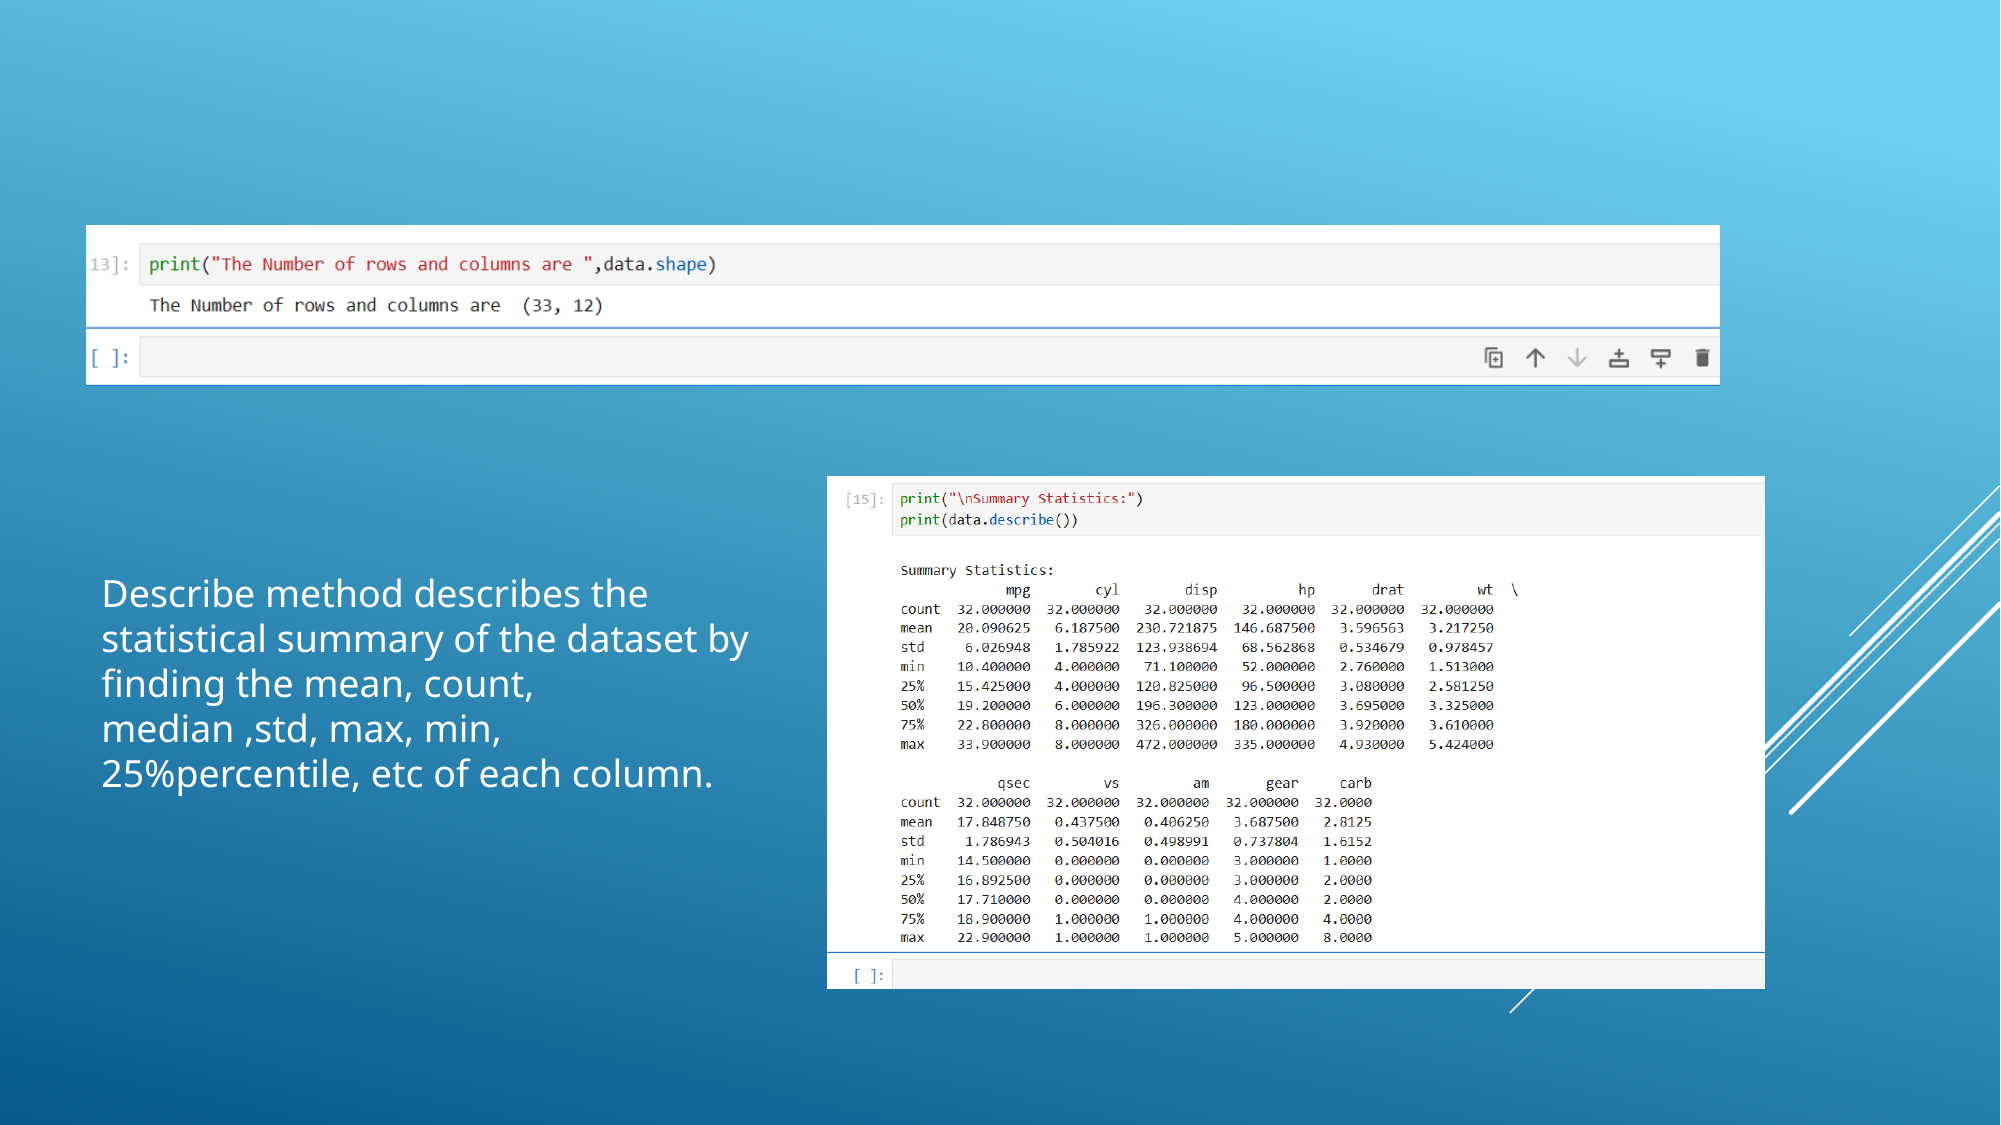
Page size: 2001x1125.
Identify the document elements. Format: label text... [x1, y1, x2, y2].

picture [85, 224, 1720, 386]
text_box Describe method describes the statistical summary of the dataset by finding the mean, count, median ,std, max, min, 25%percentile, etc of each column. [86, 562, 772, 802]
picture [826, 476, 1766, 989]
